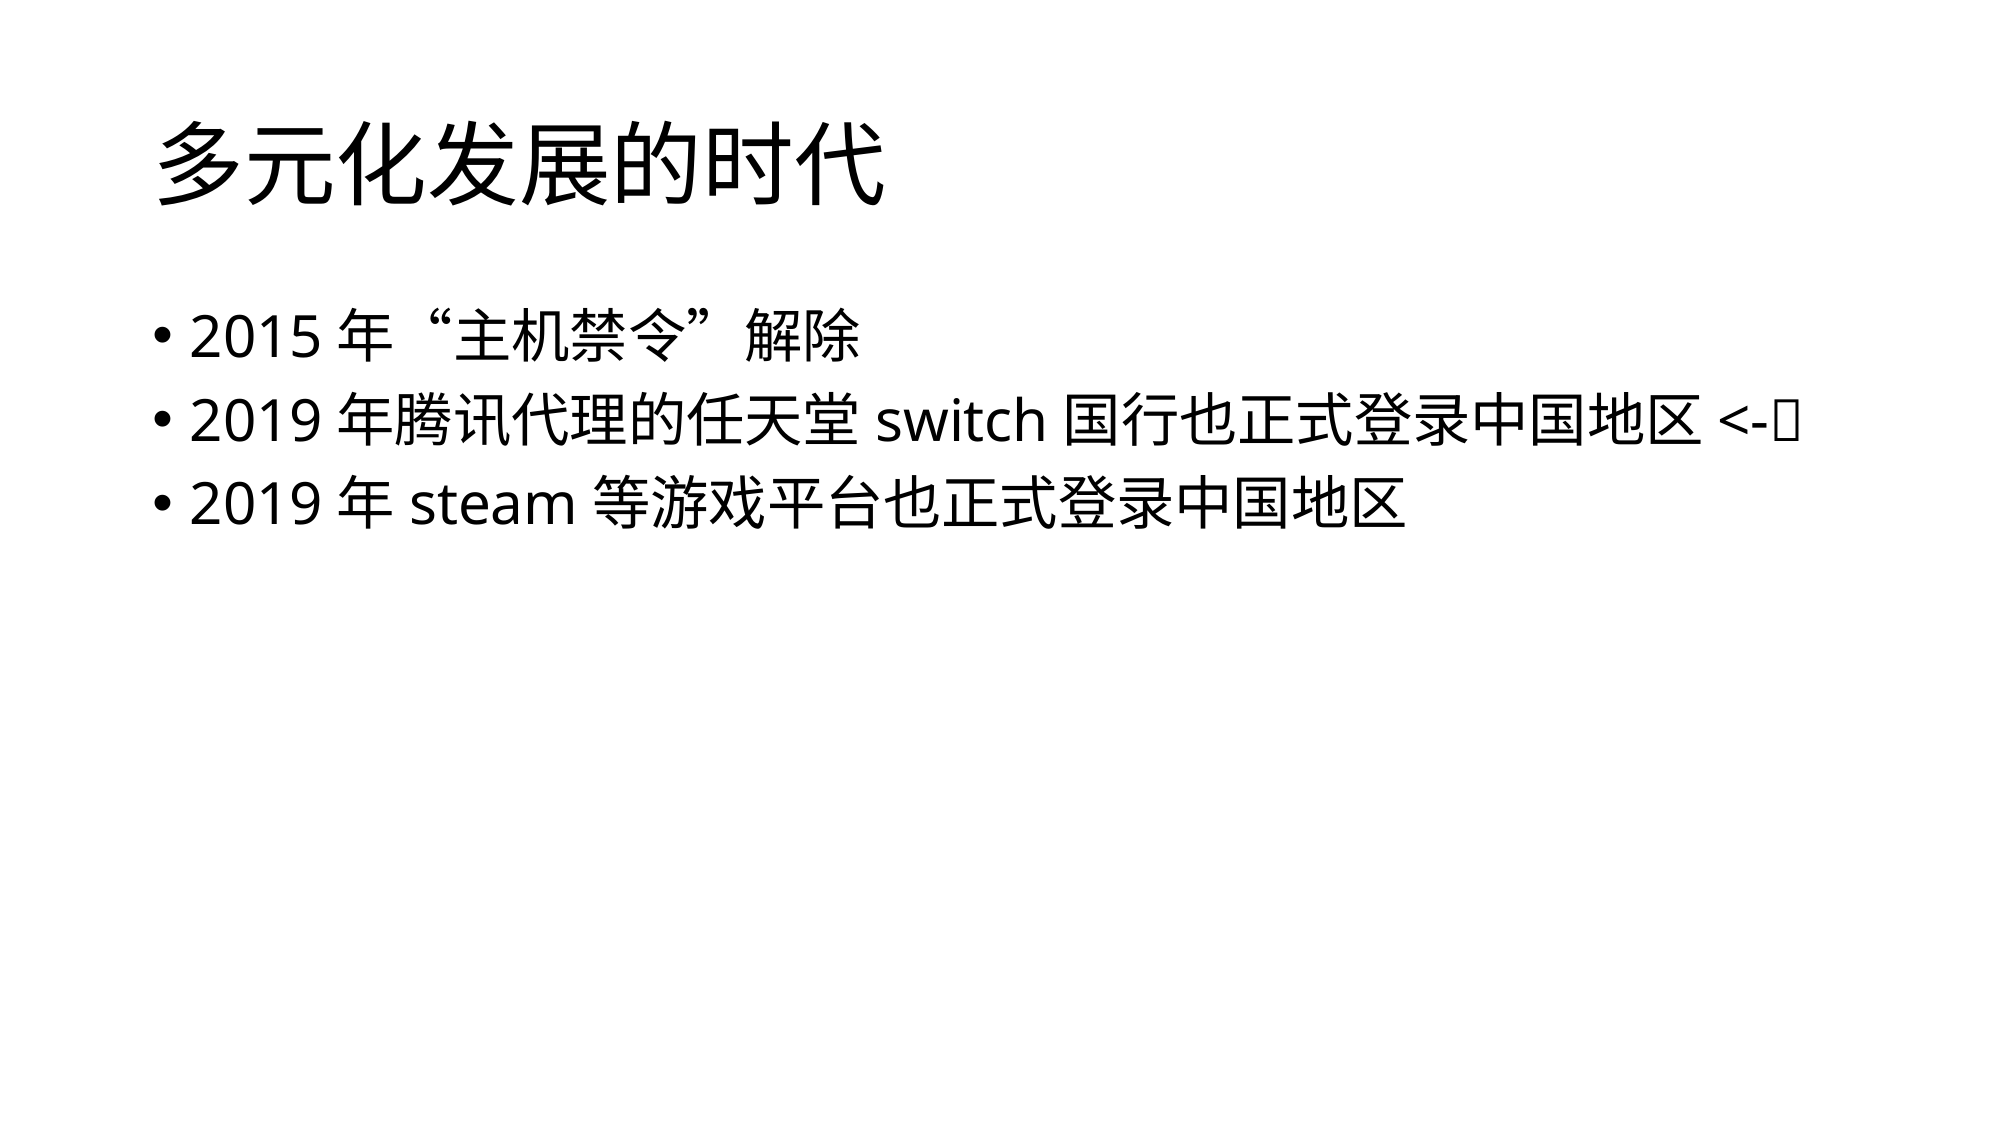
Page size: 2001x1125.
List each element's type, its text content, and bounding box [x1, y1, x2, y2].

list 2015年“主机禁令”解除 2019年腾讯代理的任天堂switch国行也正式登录中国地区<-🤡 2019年steam等游戏平台也正式登录中国地区 [137, 299, 1863, 1014]
title 多元化发展的时代 [137, 59, 1863, 278]
